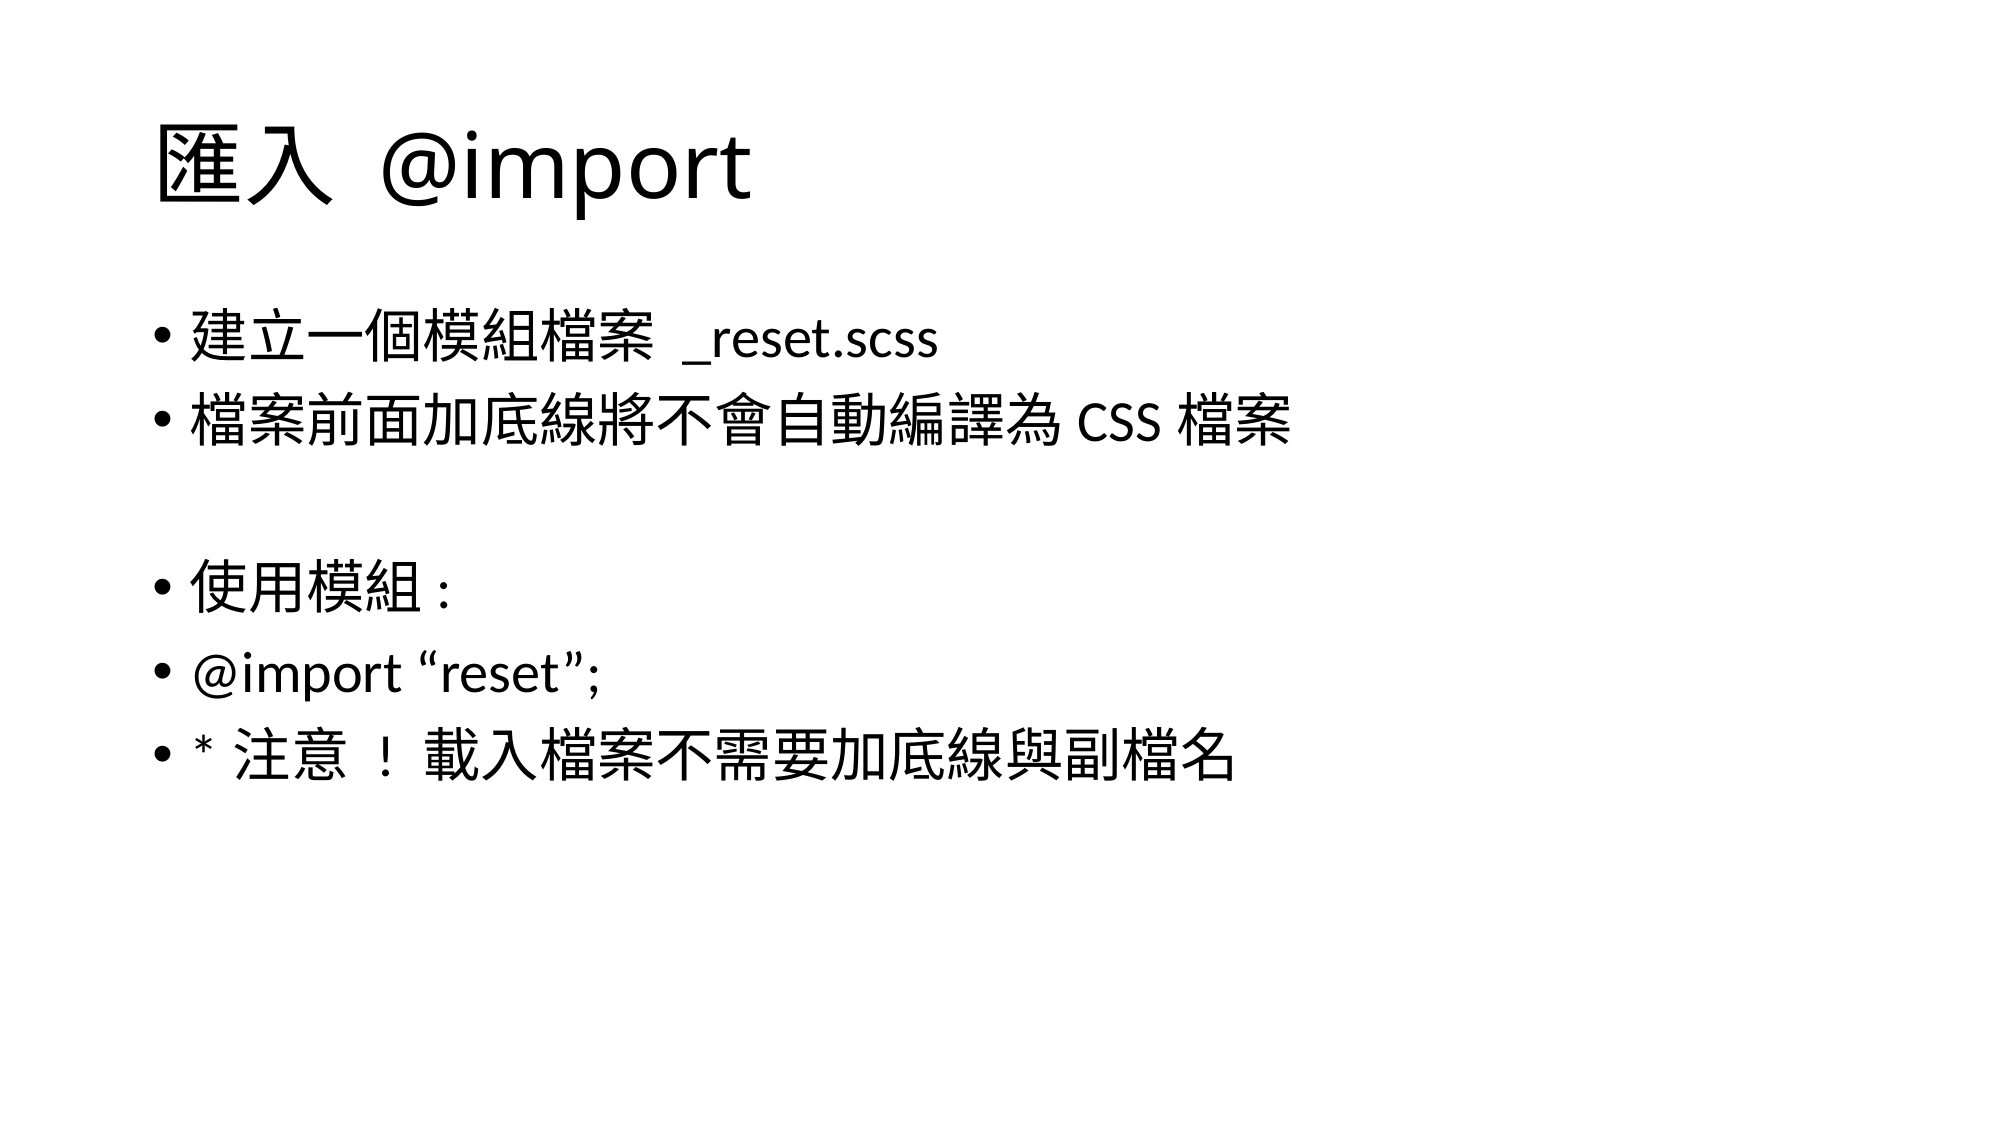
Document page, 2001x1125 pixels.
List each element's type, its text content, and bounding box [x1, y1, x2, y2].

title 匯入 @import [137, 59, 1863, 278]
list 建立一個模組檔案 _reset.scss 檔案前面加底線將不會自動編譯為CSS檔案 使用模組: @import “reset”; *注意 ! 載入檔案不需要加底線與副檔名 [137, 299, 1863, 1014]
